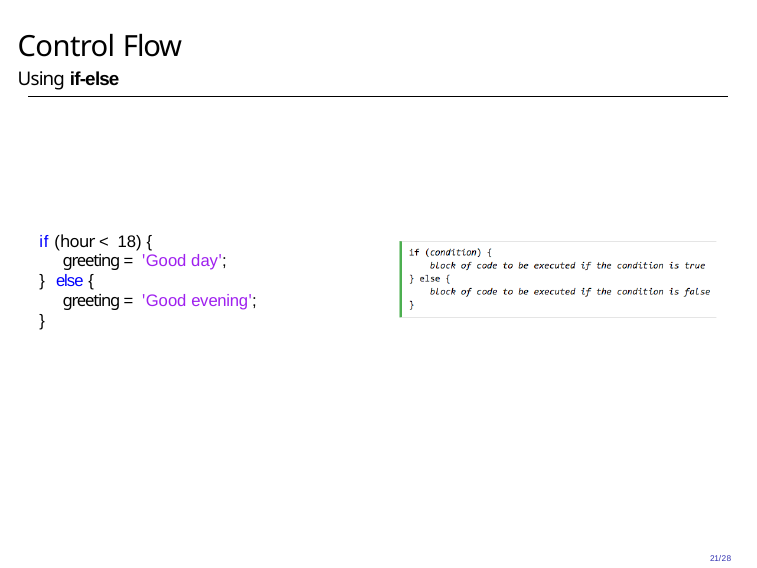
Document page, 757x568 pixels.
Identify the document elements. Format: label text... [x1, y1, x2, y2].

text_box if (hour < 18) { greeting = 'Good day'; } else { greeting = 'Good evening'; } [37, 230, 277, 330]
slide_number 21/28 [706, 552, 735, 568]
text_box [397, 239, 717, 320]
title Control Flow Using if-else [15, 27, 741, 122]
